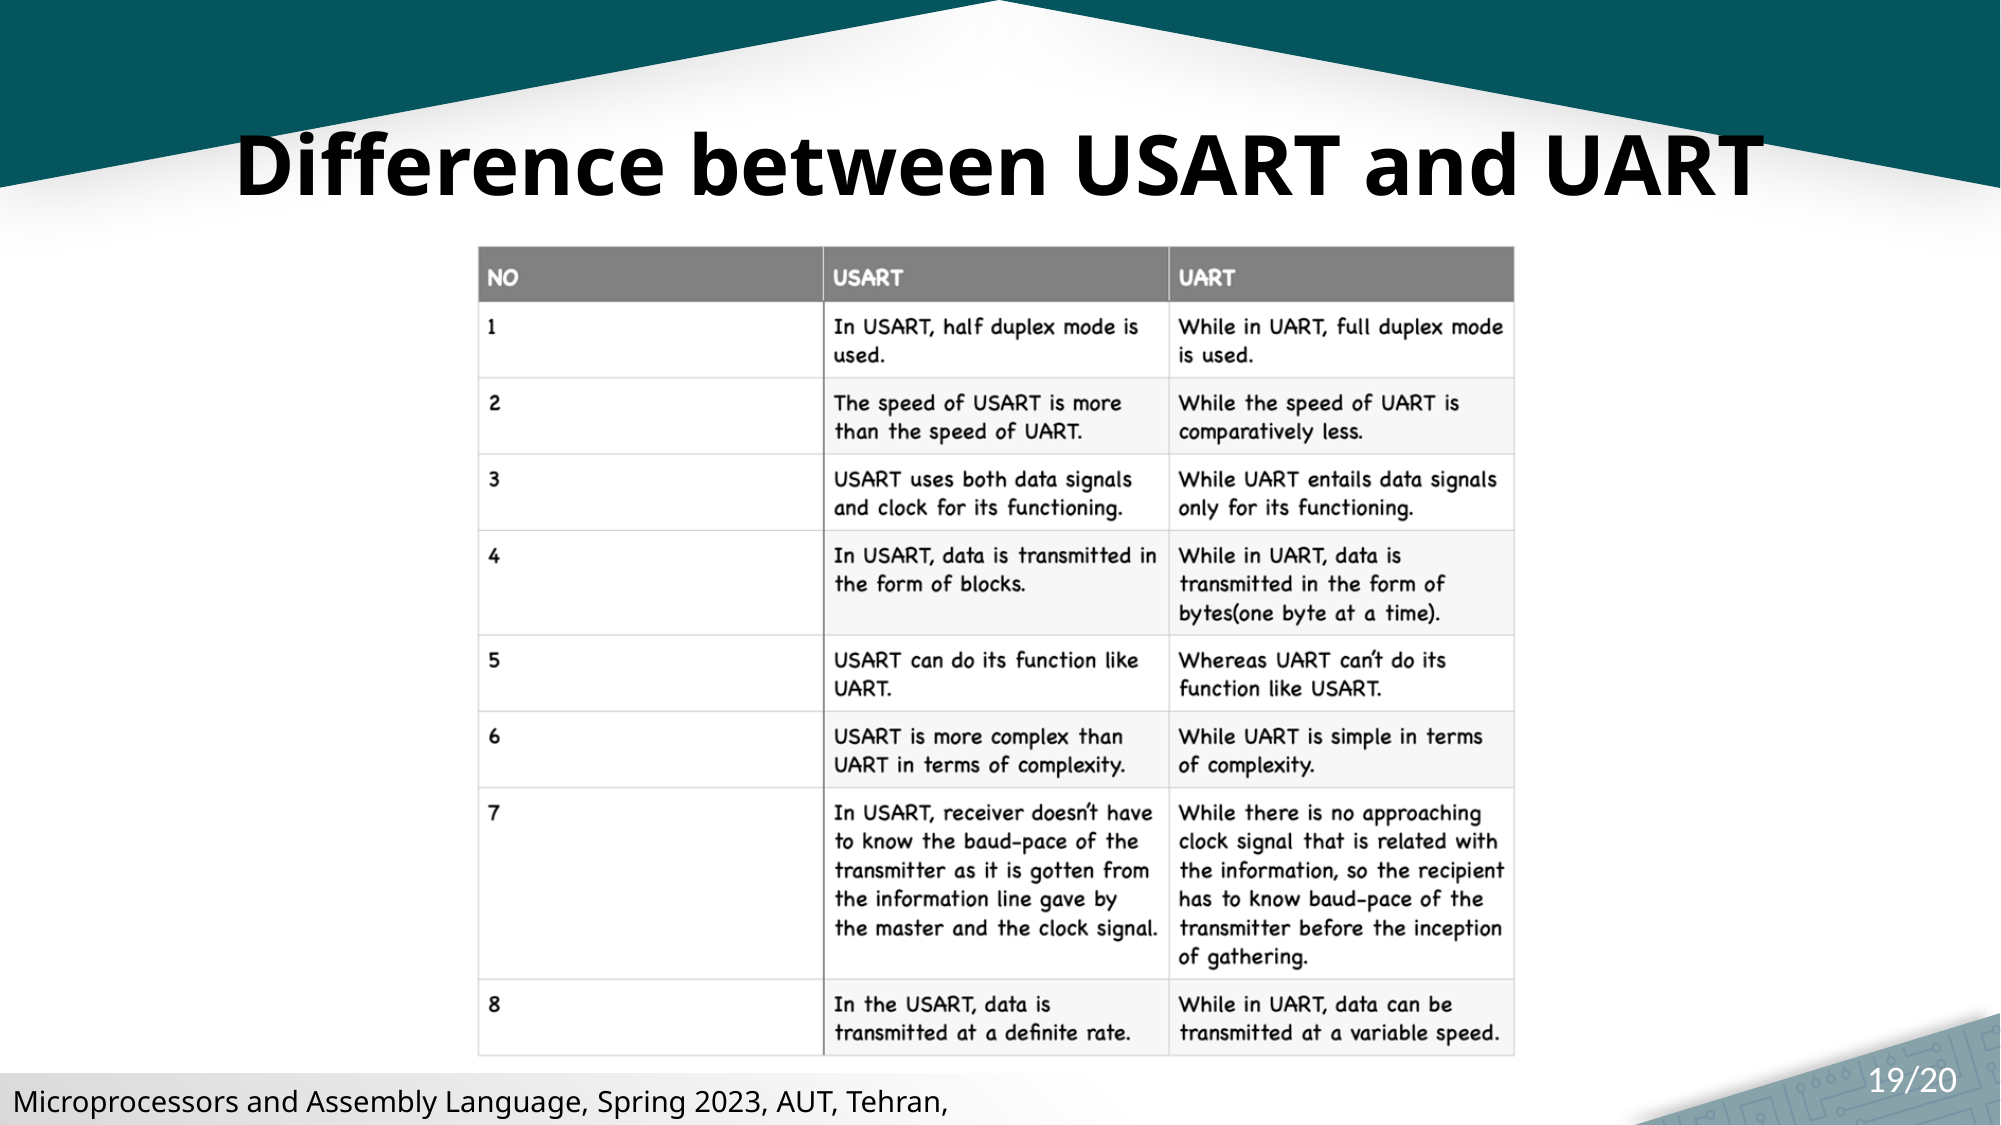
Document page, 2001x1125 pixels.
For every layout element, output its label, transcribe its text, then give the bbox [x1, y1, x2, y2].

title Difference between USART and UART [137, 59, 1863, 278]
picture [468, 242, 1523, 1062]
slide_number 19/20 [1522, 1047, 1973, 1108]
